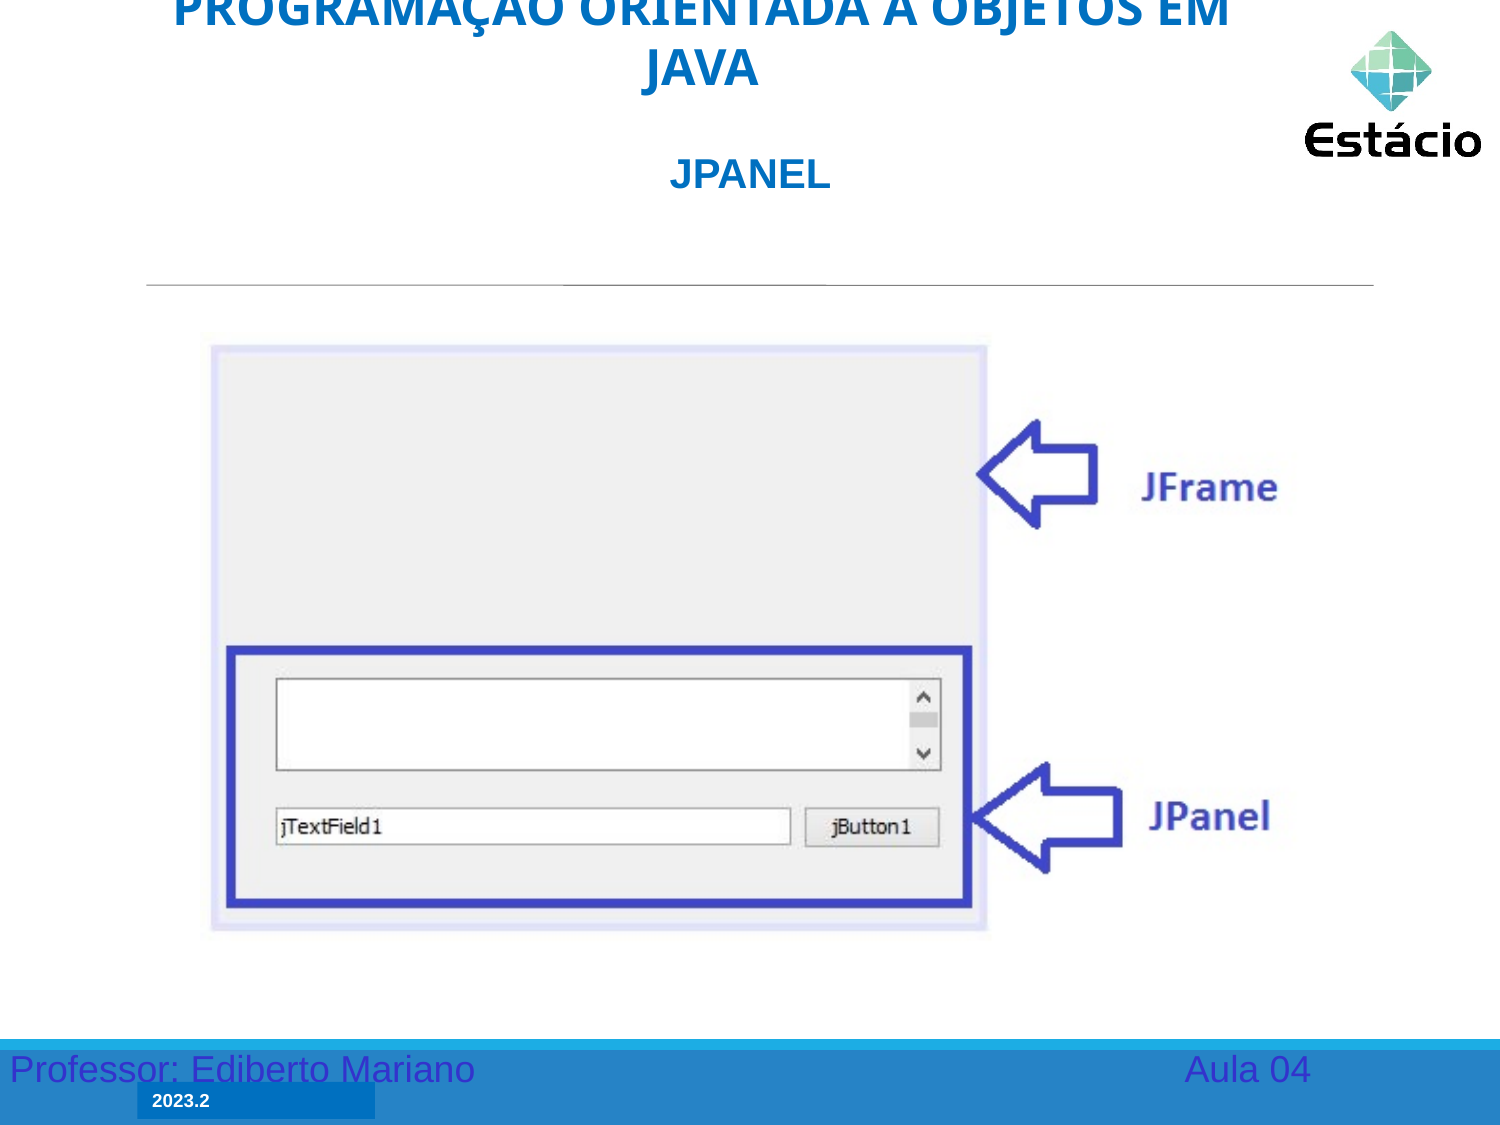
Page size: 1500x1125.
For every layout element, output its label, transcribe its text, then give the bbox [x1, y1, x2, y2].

text_box JPANEL [99, 139, 1400, 205]
picture [1305, 29, 1481, 157]
picture [200, 331, 1300, 979]
text_box PROGRAMAÇÃO ORIENTADA A OBJETOS EM JAVA [155, 24, 1250, 104]
